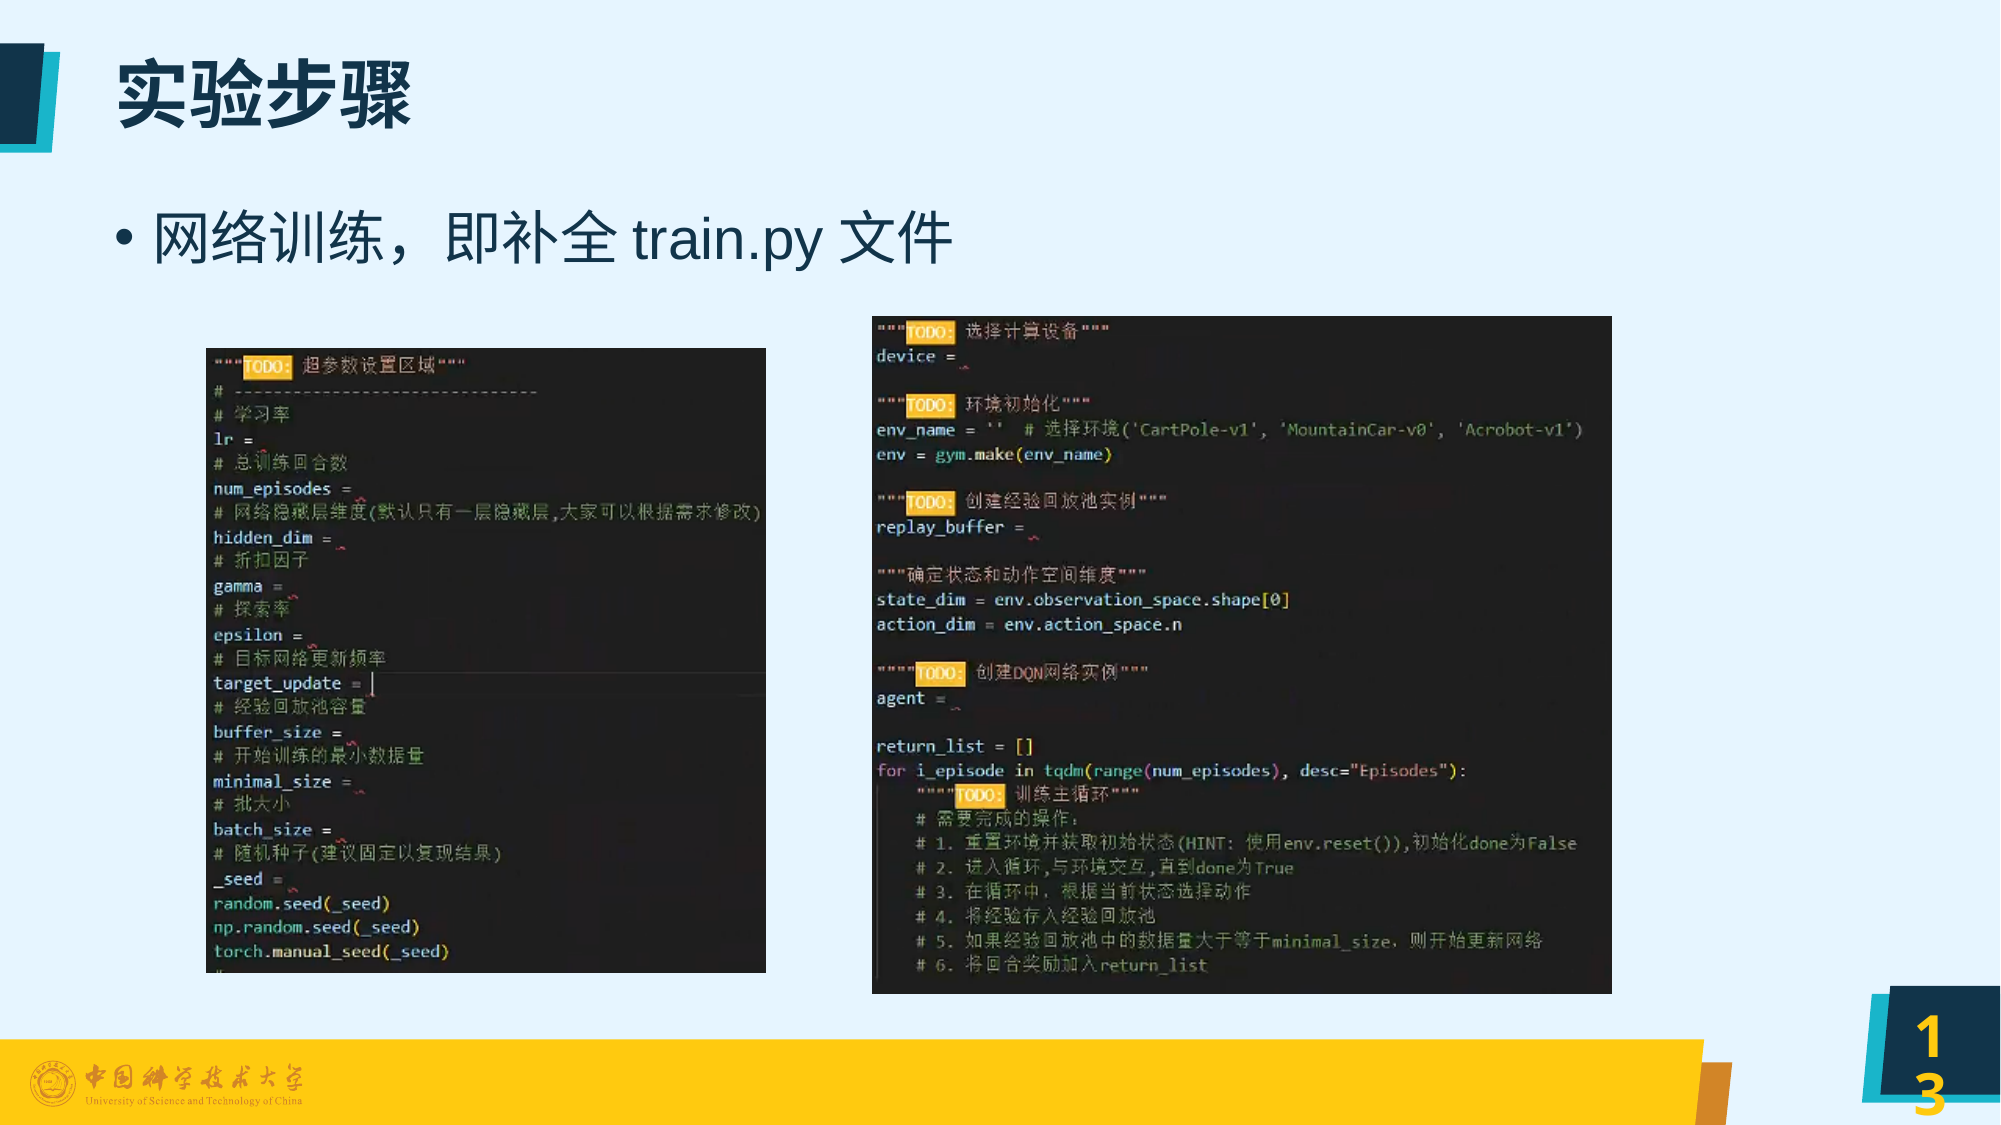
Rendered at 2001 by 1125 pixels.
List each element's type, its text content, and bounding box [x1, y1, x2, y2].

slide_number 13 [1898, 993, 1989, 1084]
list 网络训练，即补全train.py文件 [99, 201, 1862, 973]
picture [206, 348, 766, 973]
title 实验步骤 [99, 43, 1863, 153]
picture [872, 316, 1612, 994]
